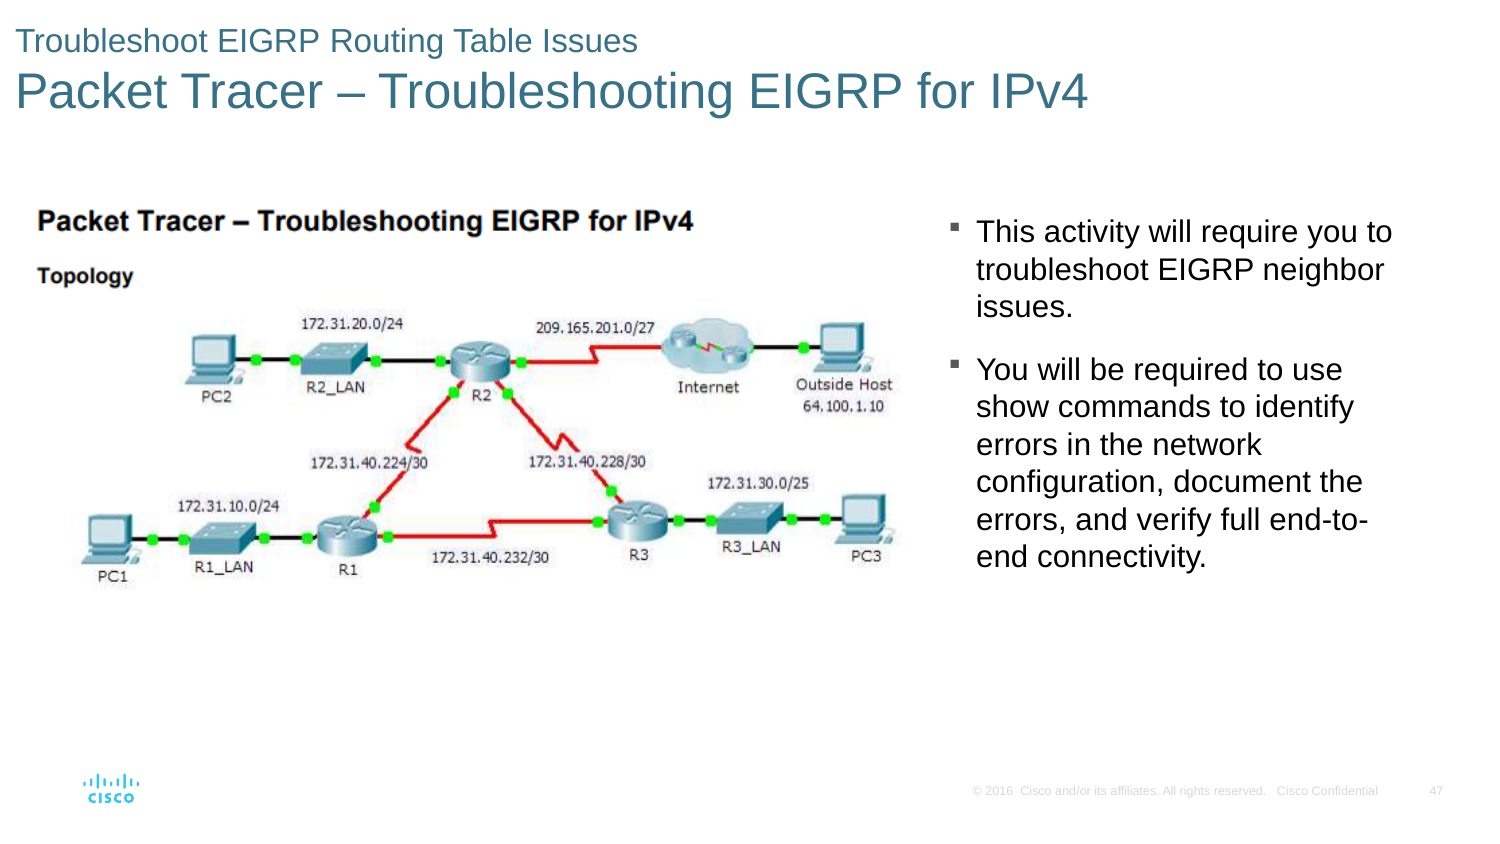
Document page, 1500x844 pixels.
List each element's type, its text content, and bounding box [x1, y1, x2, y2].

picture [21, 203, 921, 603]
list This activity will require you to troubleshoot EIGRP neighbor issues. You will be required to use show commands to identify errors in the network configuration, document the errors, and verify full end-to-end connectivity. [933, 204, 1432, 707]
title Troubleshoot EIGRP Routing Table Issues Packet Tracer – Troubleshooting EIGRP for IPv4 [0, 6, 1405, 131]
